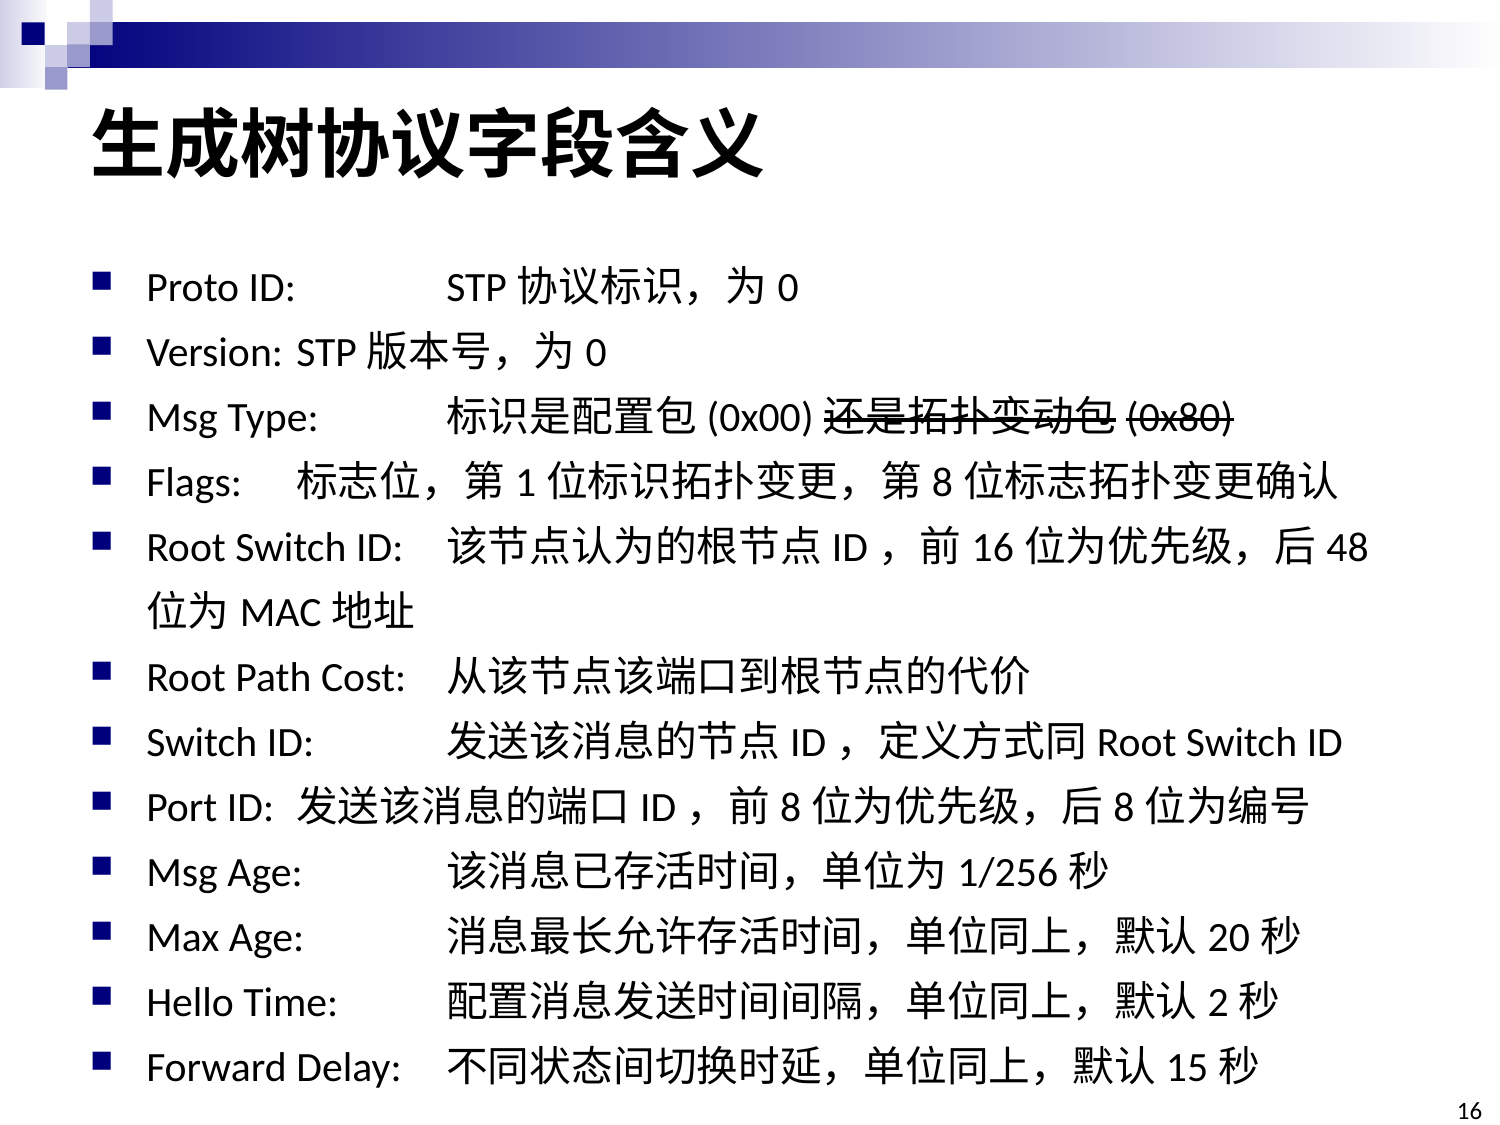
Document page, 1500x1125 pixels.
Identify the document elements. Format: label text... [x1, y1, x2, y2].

slide_number 16 [1448, 1100, 1483, 1125]
list Proto ID: STP协议标识，为0 Version: STP版本号，为0 Msg Type: 标识是配置包(0x00)还是拓扑变动包(0x80) Flags: 标志位，第1位标识拓扑变更，第8位标志拓扑变更确认 Root Switch ID: 该节点认为的根节点ID，前16位为优先级，后48位为MAC地址 Root Path Cost: 从该节点该端口到根节点的代价 Switch ID: 发送该消息的节点ID，定义方式同Root Switch ID Port ID: 发送该消息的端口ID，前8位为优先级，后8位为编号 Msg Age: 该消息已存活时间，单位为1/256秒 Max Age: 消息最长允许存活时间，单位同上，默认20秒 Hello Time: 配置消息发送时间间隔，单位同上，默认2秒 Forward Delay: 不同状态间切换时延，单位同上，默认15秒 [75, 237, 1425, 1063]
title 生成树协议字段含义 [75, 75, 1425, 209]
